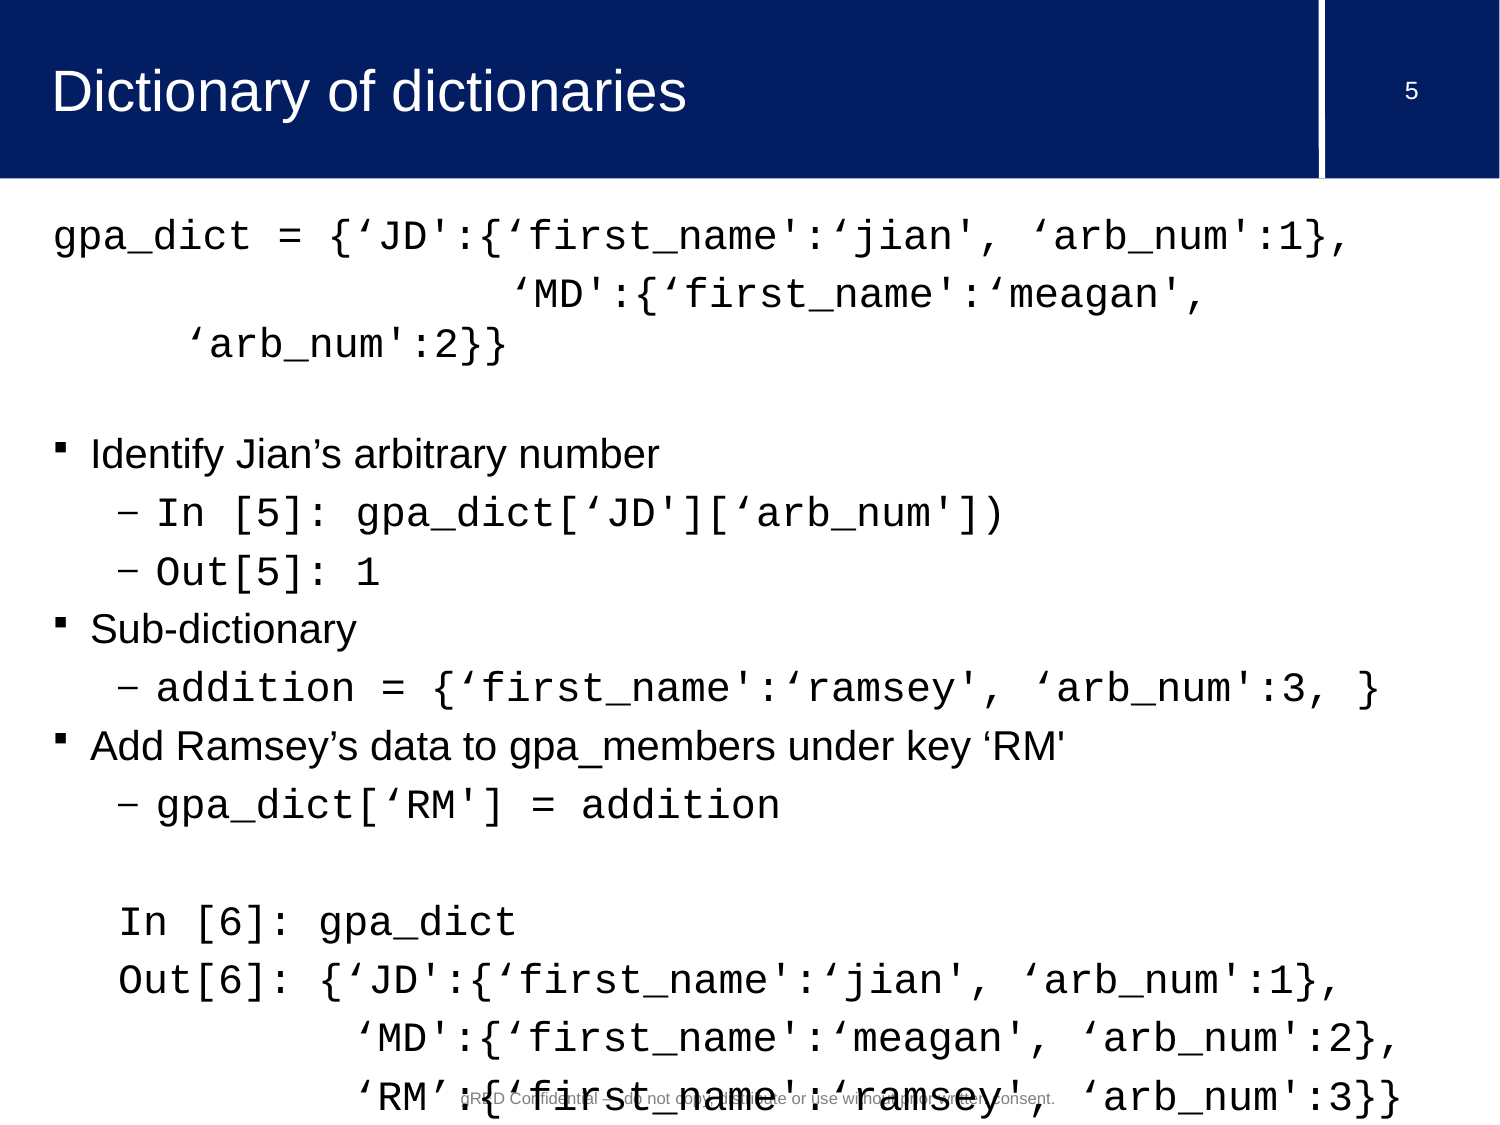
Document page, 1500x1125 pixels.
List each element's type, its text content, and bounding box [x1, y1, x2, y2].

list gpa_dict = {‘JD':{‘first_name':‘jian', ‘arb_num':1}, ‘MD':{‘first_name':‘meagan', ‘arb_num':2}} Identify Jian’s arbitrary number In [5]: gpa_dict[‘JD'][‘arb_num']) Out[5]: 1 Sub-dictionary addition = {‘first_name':‘ramsey', ‘arb_num':3, } Add Ramsey’s data to gpa_members under key ‘RM' gpa_dict[‘RM'] = addition In [6]: gpa_dict Out[6]: {‘JD':{‘first_name':‘jian', ‘arb_num':1}, ‘MD':{‘first_name':‘meagan', ‘arb_num':2}, ‘RM’:{‘first_name':‘ramsey', ‘arb_num':3}} [37, 199, 1476, 1076]
footer gRED Confidential — do not copy, distribute or use without prior written consent. [51, 1087, 1462, 1113]
title Dictionary of dictionaries [51, 19, 1273, 157]
